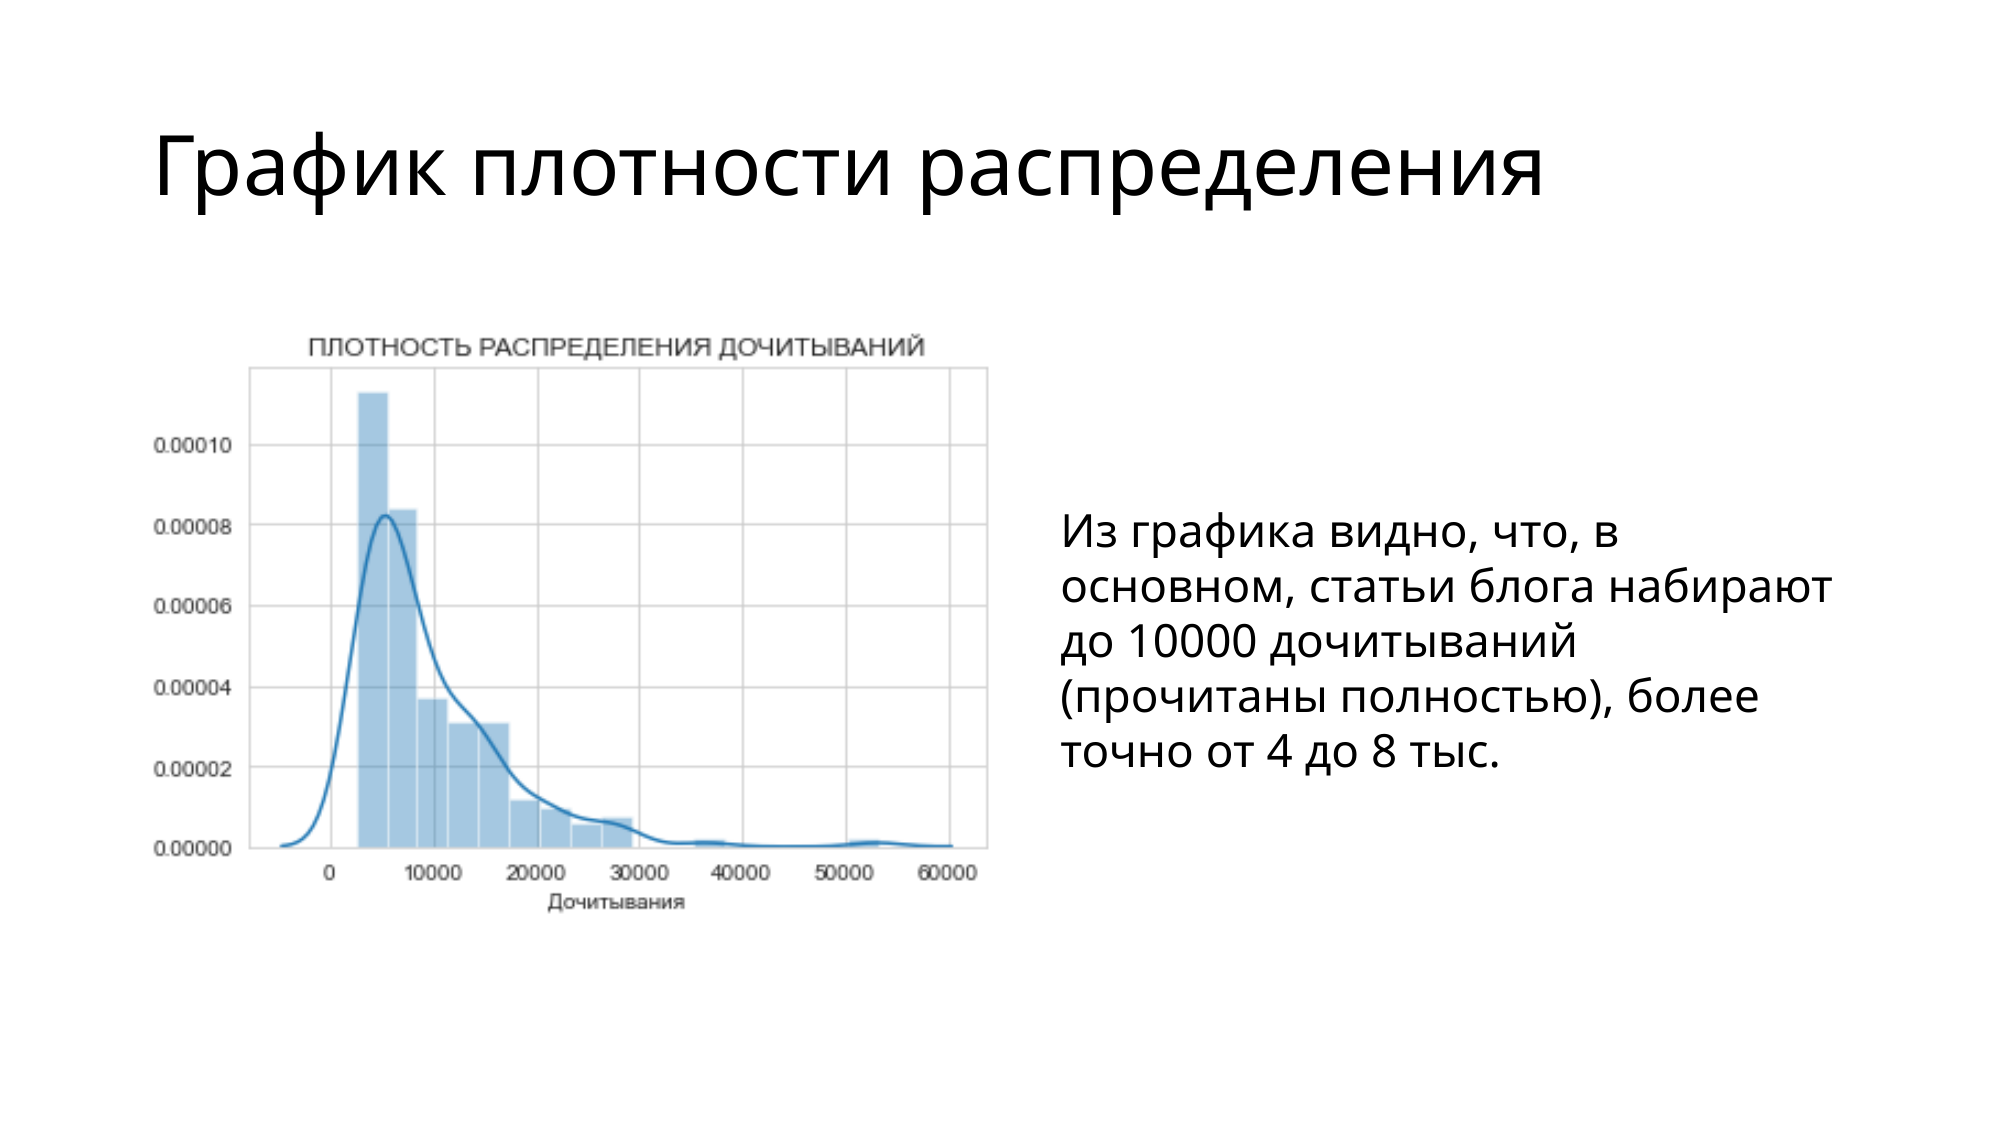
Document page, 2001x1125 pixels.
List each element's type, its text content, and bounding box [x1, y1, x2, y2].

text_box Из графика видно, что, в основном, статьи блога набирают до 10000 дочитываний (прочитаны полностью), более точно от 4 до 8 тыс. [1045, 494, 1863, 784]
title График плотности распределения [137, 59, 1863, 278]
picture [137, 319, 1000, 927]
